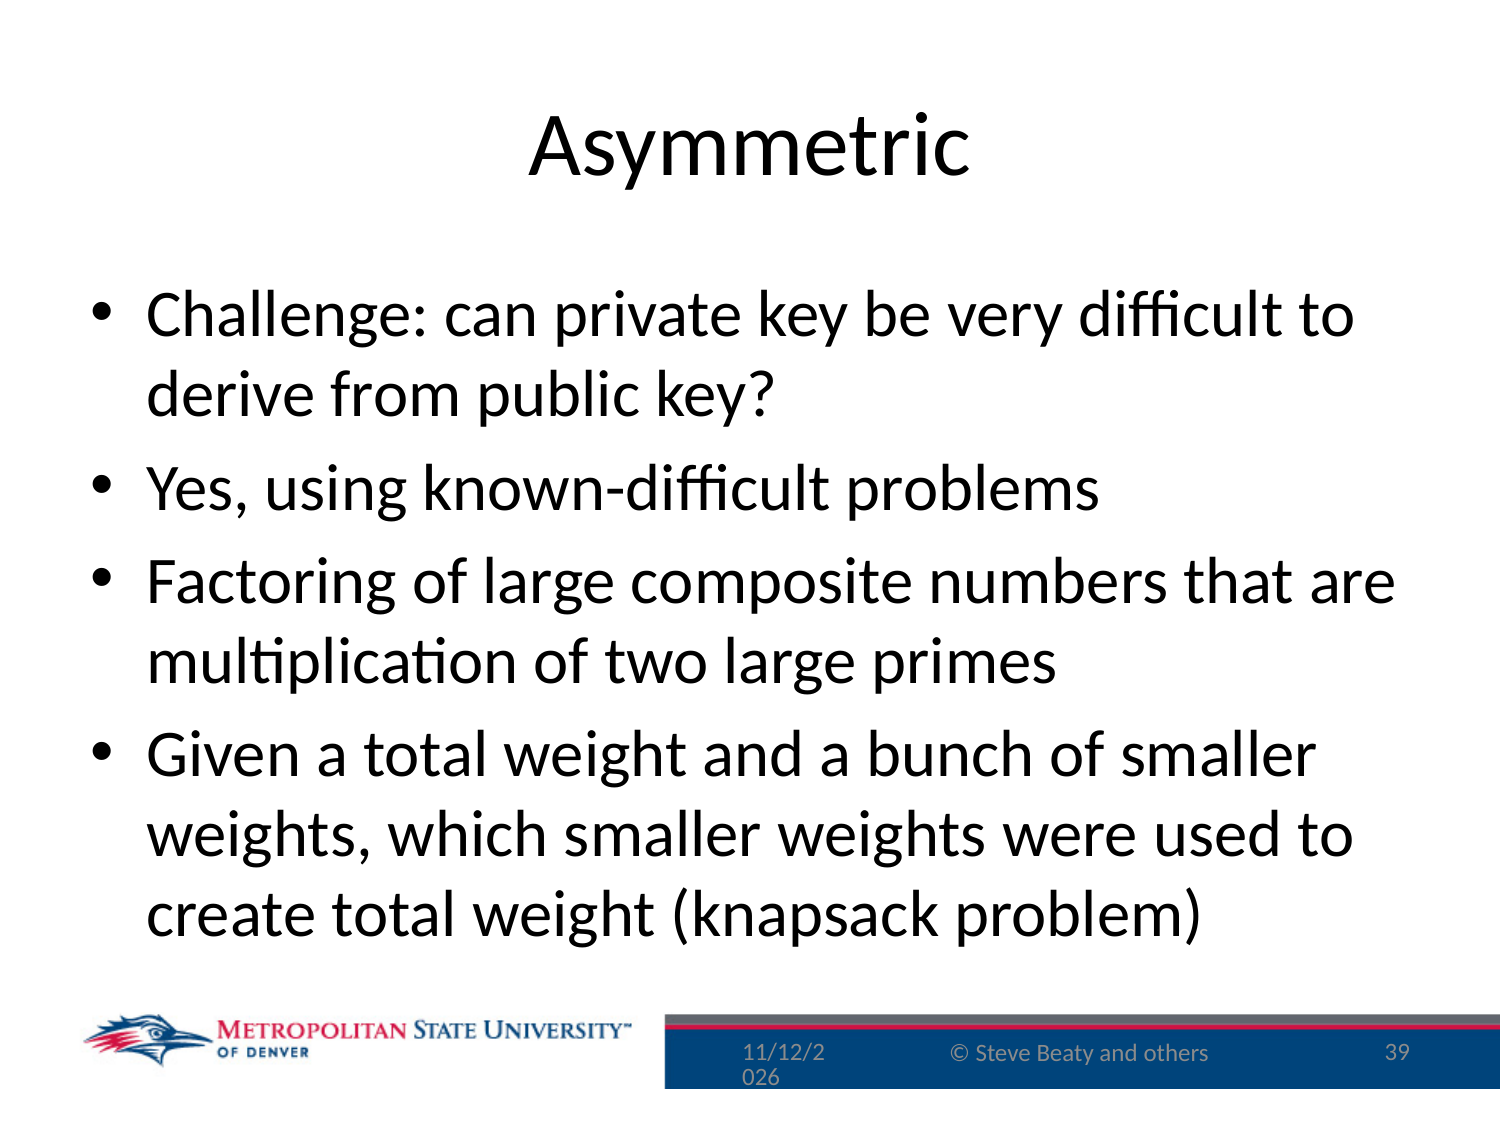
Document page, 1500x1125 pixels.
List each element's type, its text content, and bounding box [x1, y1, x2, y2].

title Asymmetric [75, 45, 1425, 233]
slide_number 39 [1316, 1020, 1425, 1081]
picture [44, 1012, 1500, 1089]
list Challenge: can private key be very difficult to derive from public key? Yes, using known-difficult problems Factoring of large composite numbers that are multiplication of two large primes Given a total weight and a bunch of smaller weights, which smaller weights were used to create total weight (knapsack problem) [75, 262, 1425, 1005]
footer © Steve Beaty and others [841, 1021, 1317, 1082]
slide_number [727, 1020, 842, 1081]
